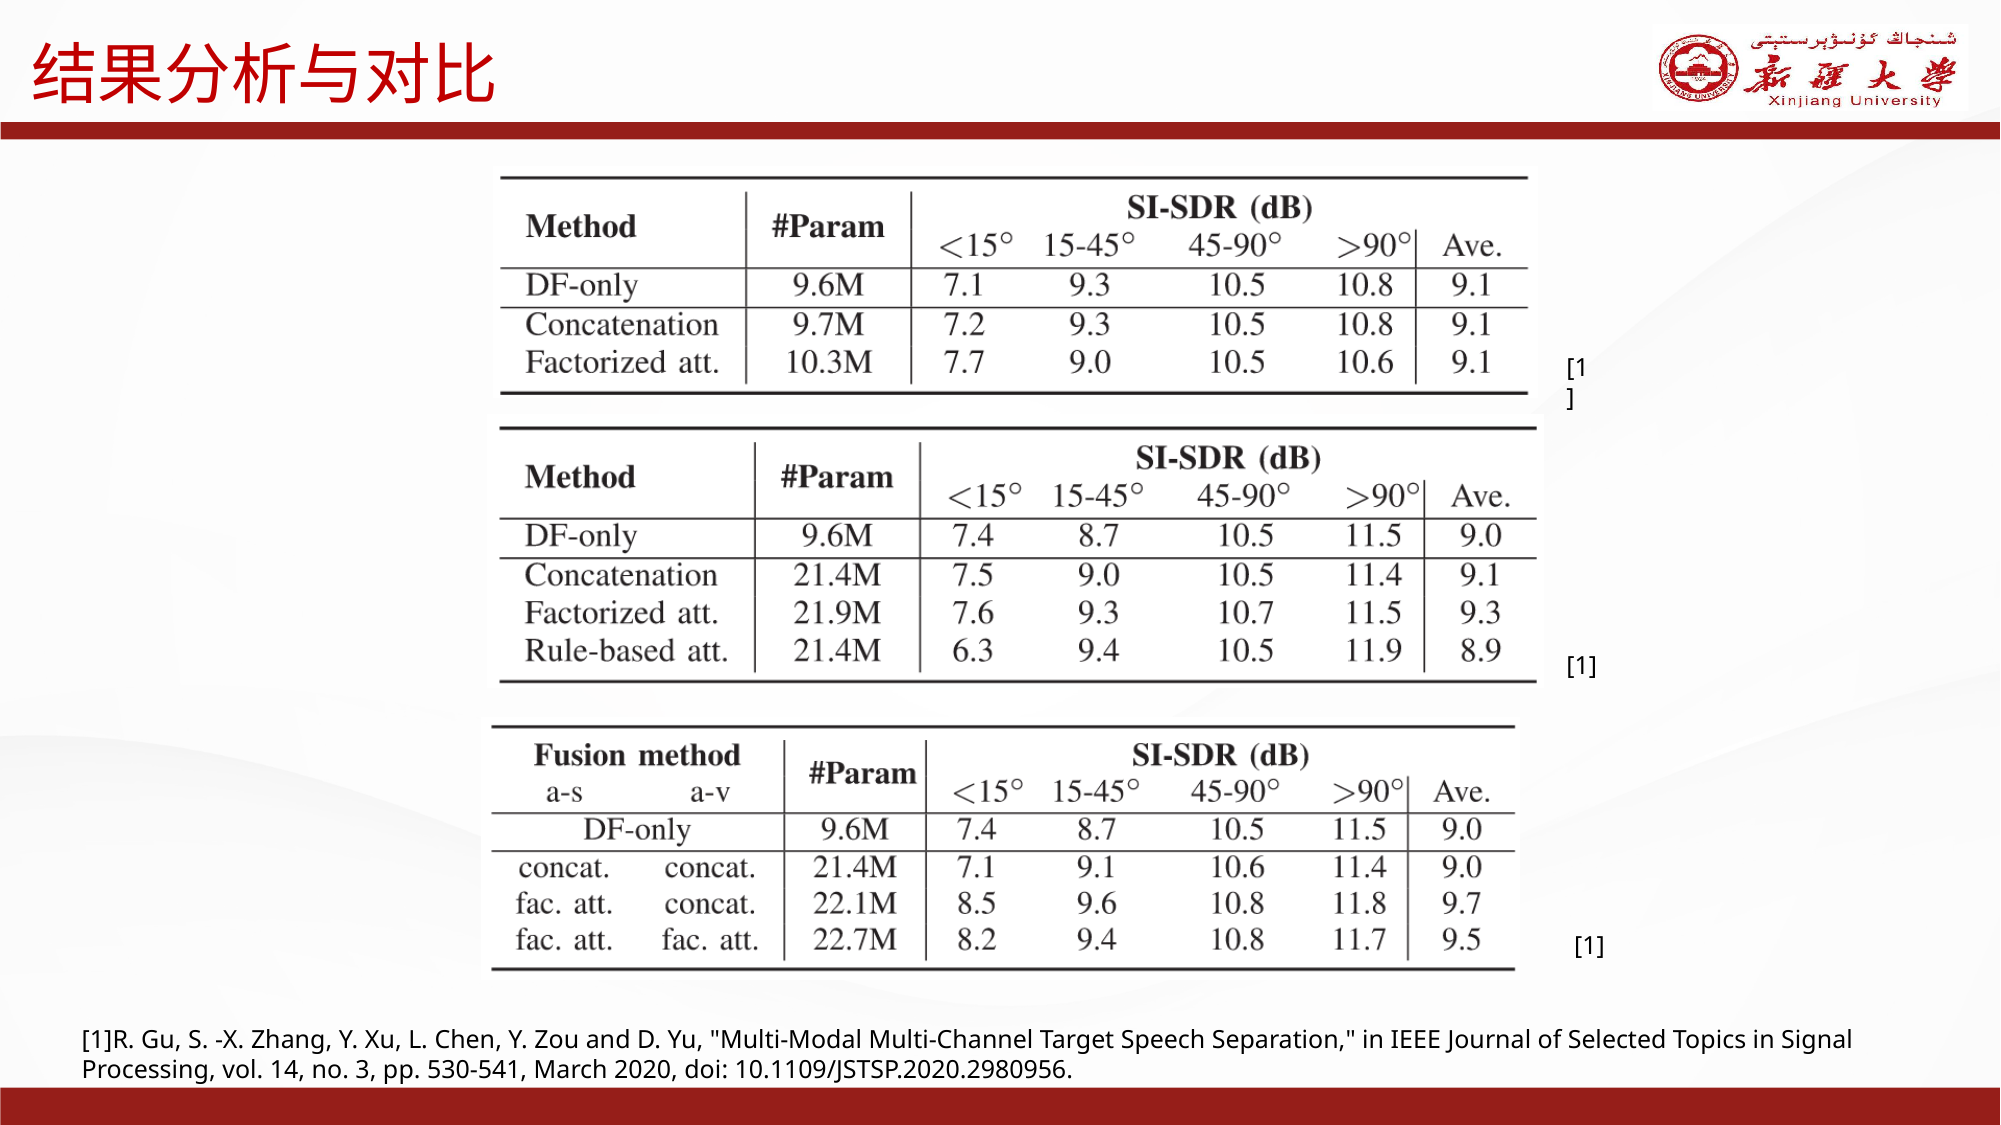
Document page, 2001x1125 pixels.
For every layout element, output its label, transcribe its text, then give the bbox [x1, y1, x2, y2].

text_box [1] [1551, 344, 1611, 419]
text_box [1] [1559, 921, 1624, 967]
picture [0, 140, 2000, 1086]
text_box 结果分析与对比 [31, 24, 1611, 113]
text_box [1]R. Gu, S. -X. Zhang, Y. Xu, L. Chen, Y. Zou and D. Yu, "Multi-Modal Multi-Channel Target Speech Separation," in IEEE Journal of Selected Topics in Signal Processing, vol. 14, no. 3, pp. 530-541, March 2020, doi: 10.1109/JSTSP.2020.2980956. [66, 1016, 1934, 1080]
picture [0, 0, 2000, 121]
text_box [0, 1086, 2000, 1125]
text_box [1] [1551, 642, 1617, 687]
text_box [0, 121, 2000, 140]
